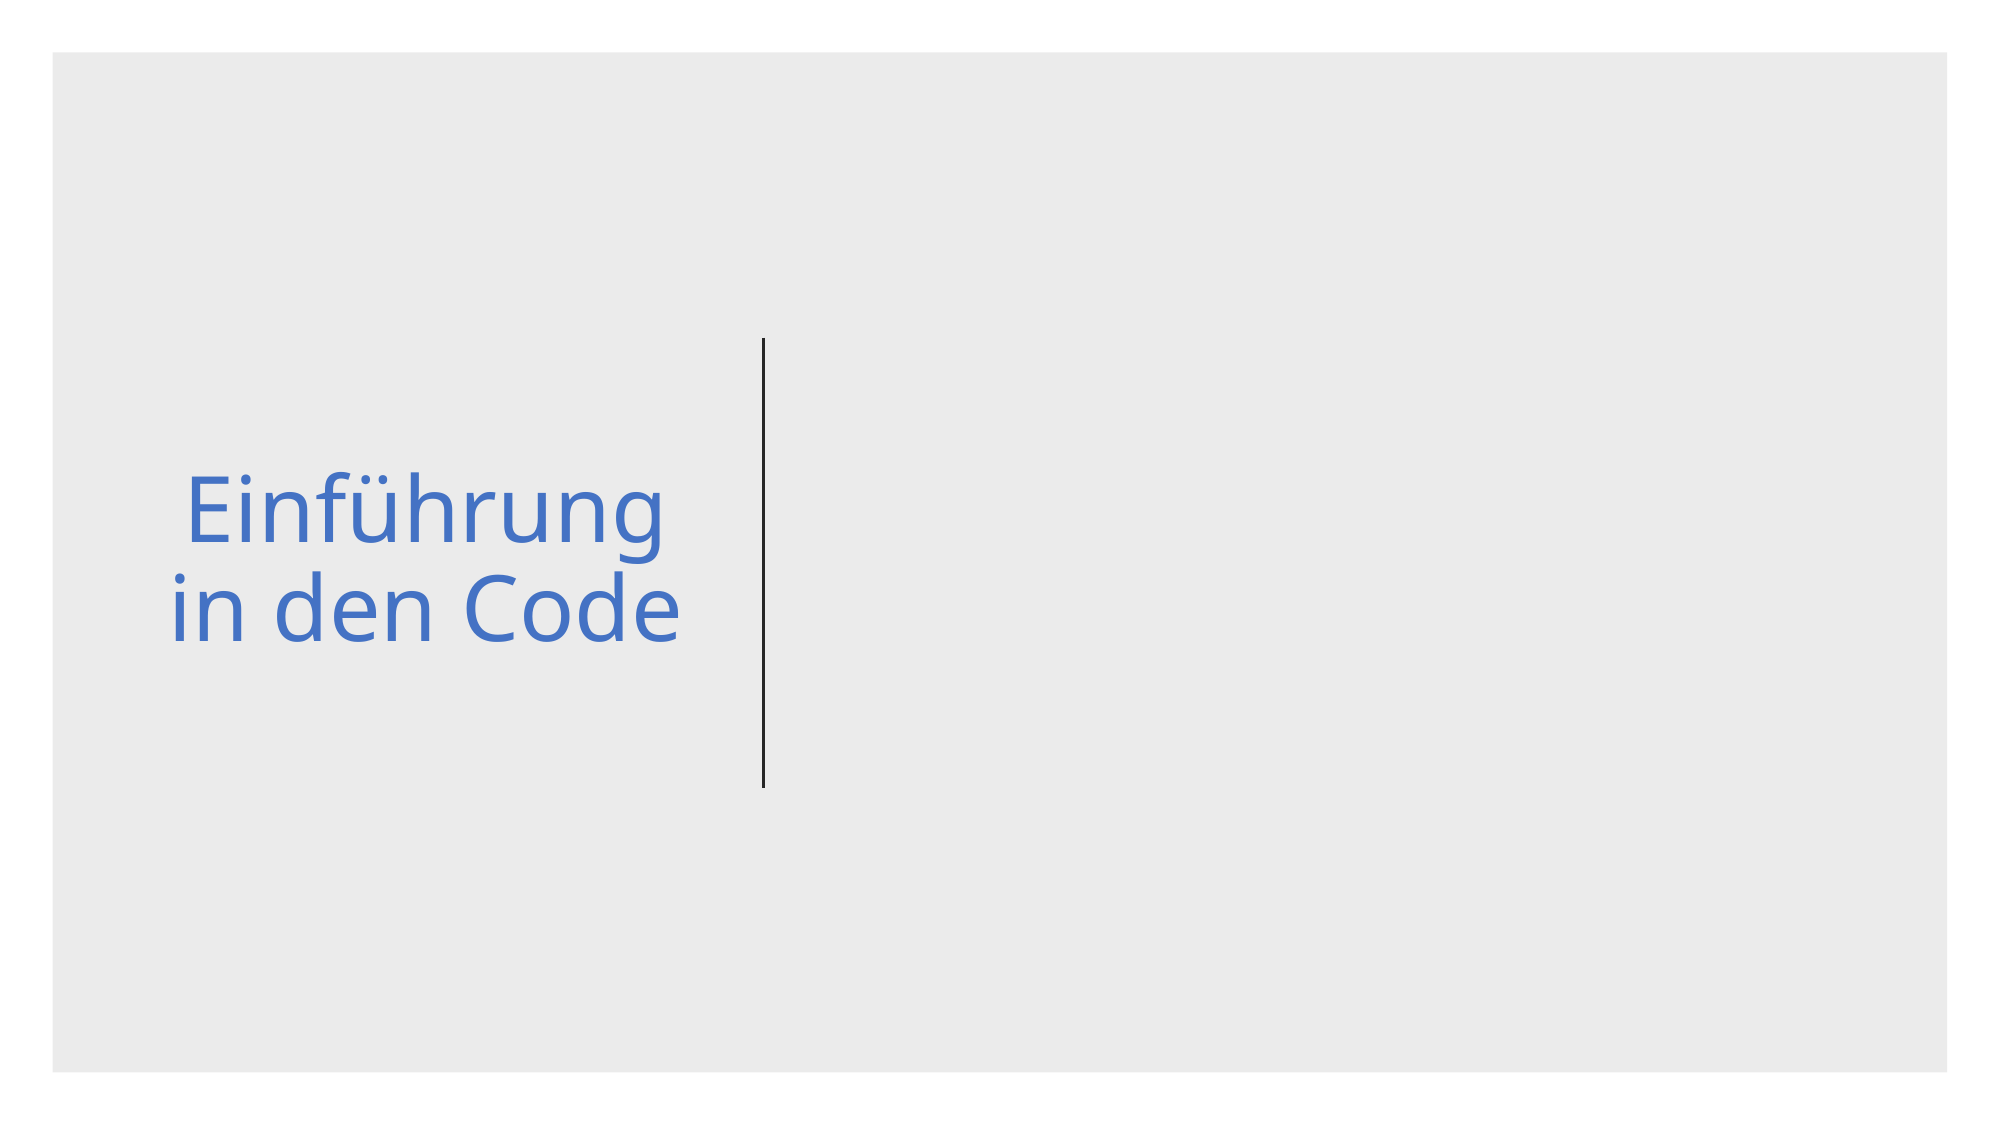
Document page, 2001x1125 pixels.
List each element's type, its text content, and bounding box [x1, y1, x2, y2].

title Einführung in den Code [141, 158, 711, 967]
text_box [52, 51, 1948, 1073]
